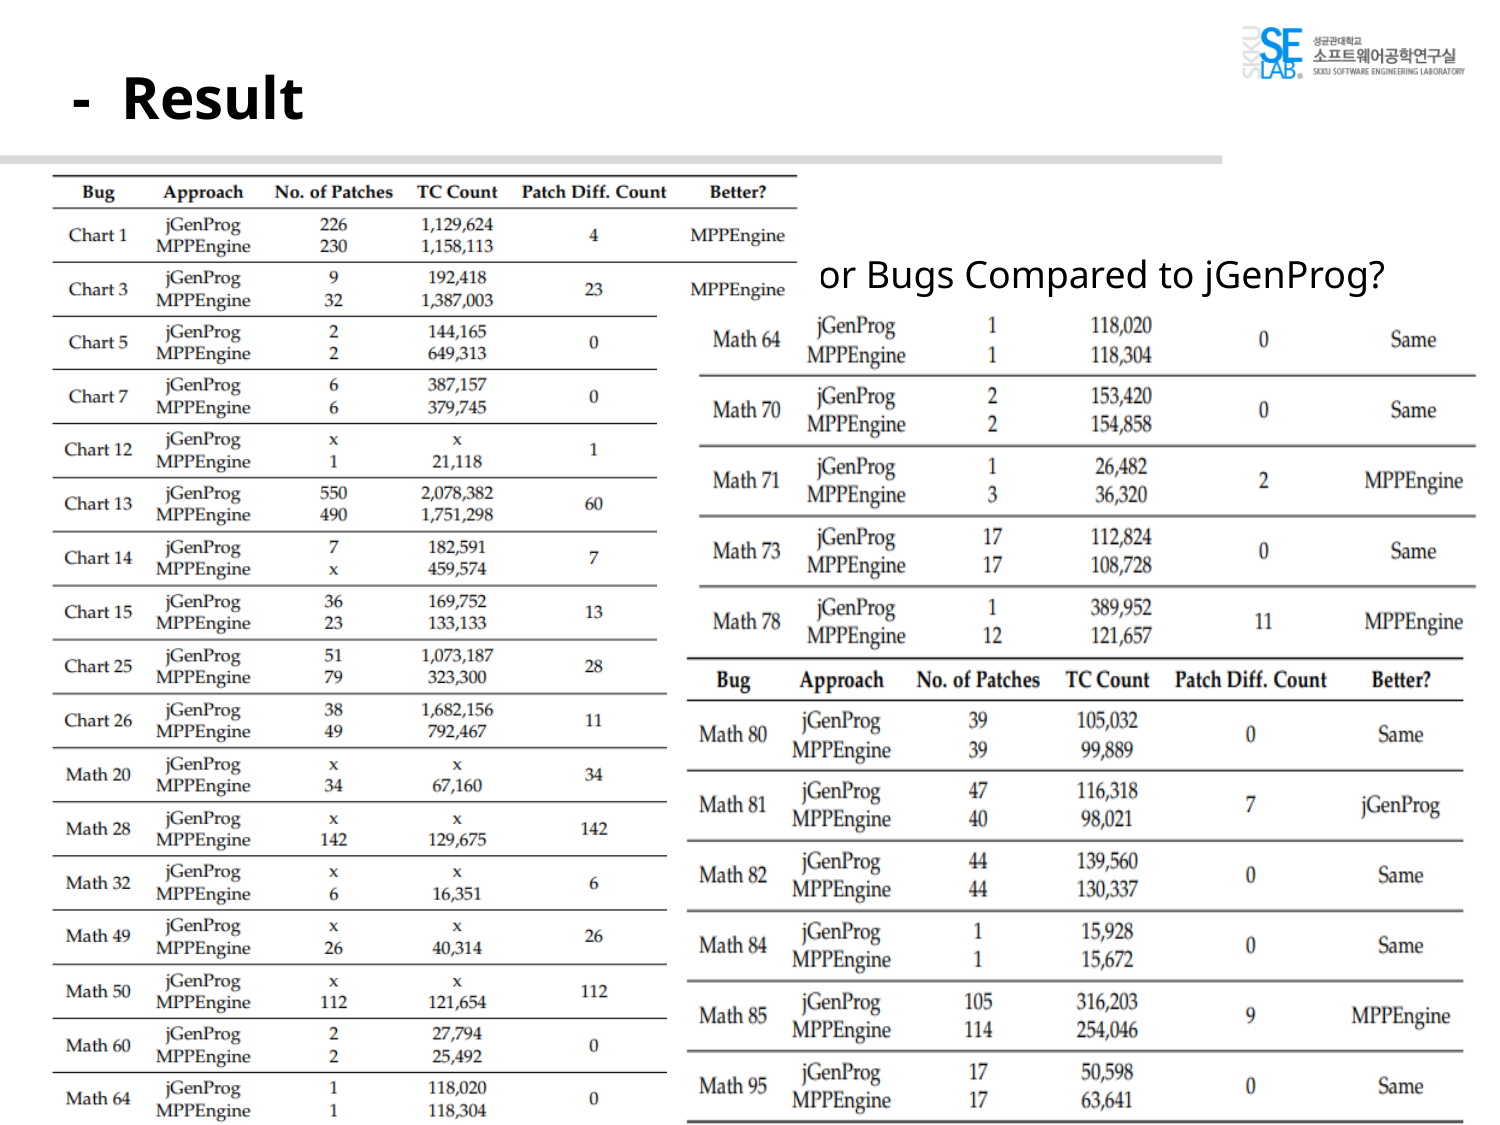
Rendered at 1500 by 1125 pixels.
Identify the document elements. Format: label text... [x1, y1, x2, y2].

title - Result [64, 0, 1391, 194]
text_box RQ2. MPPEngine Produce More Patches for Bugs Compared to jGenProg? [825, 243, 1471, 304]
picture [1391, 0, 1500, 134]
picture [17, 169, 1497, 1125]
